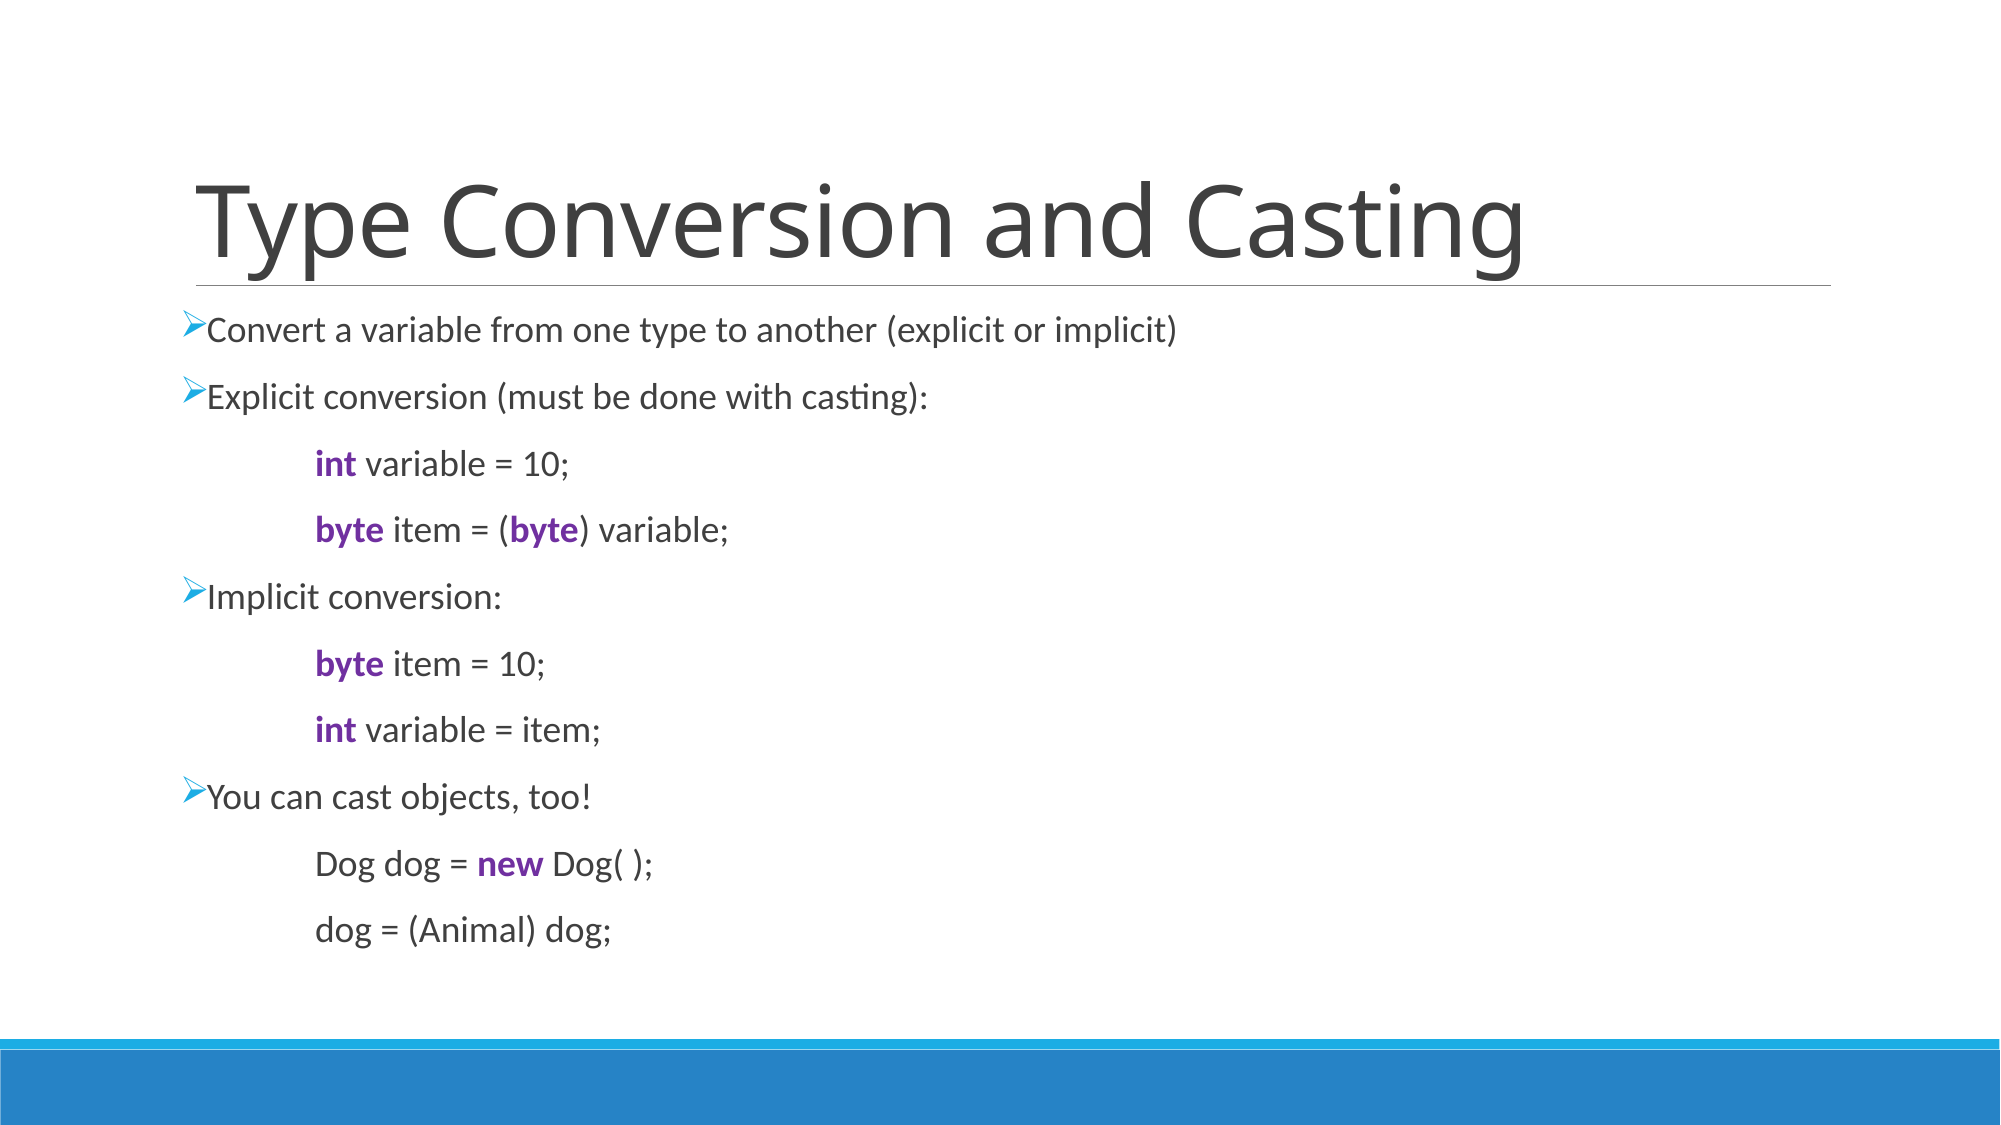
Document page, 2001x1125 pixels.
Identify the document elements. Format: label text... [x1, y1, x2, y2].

title Type Conversion and Casting [180, 47, 1830, 285]
list Convert a variable from one type to another (explicit or implicit) Explicit conversion (must be done with casting): int variable = 10; byte item = (byte) variable; Implicit conversion: byte item = 10; int variable = item; You can cast objects, too! Dog dog = new Dog( ); dog = (Animal) dog; [180, 302, 1830, 963]
